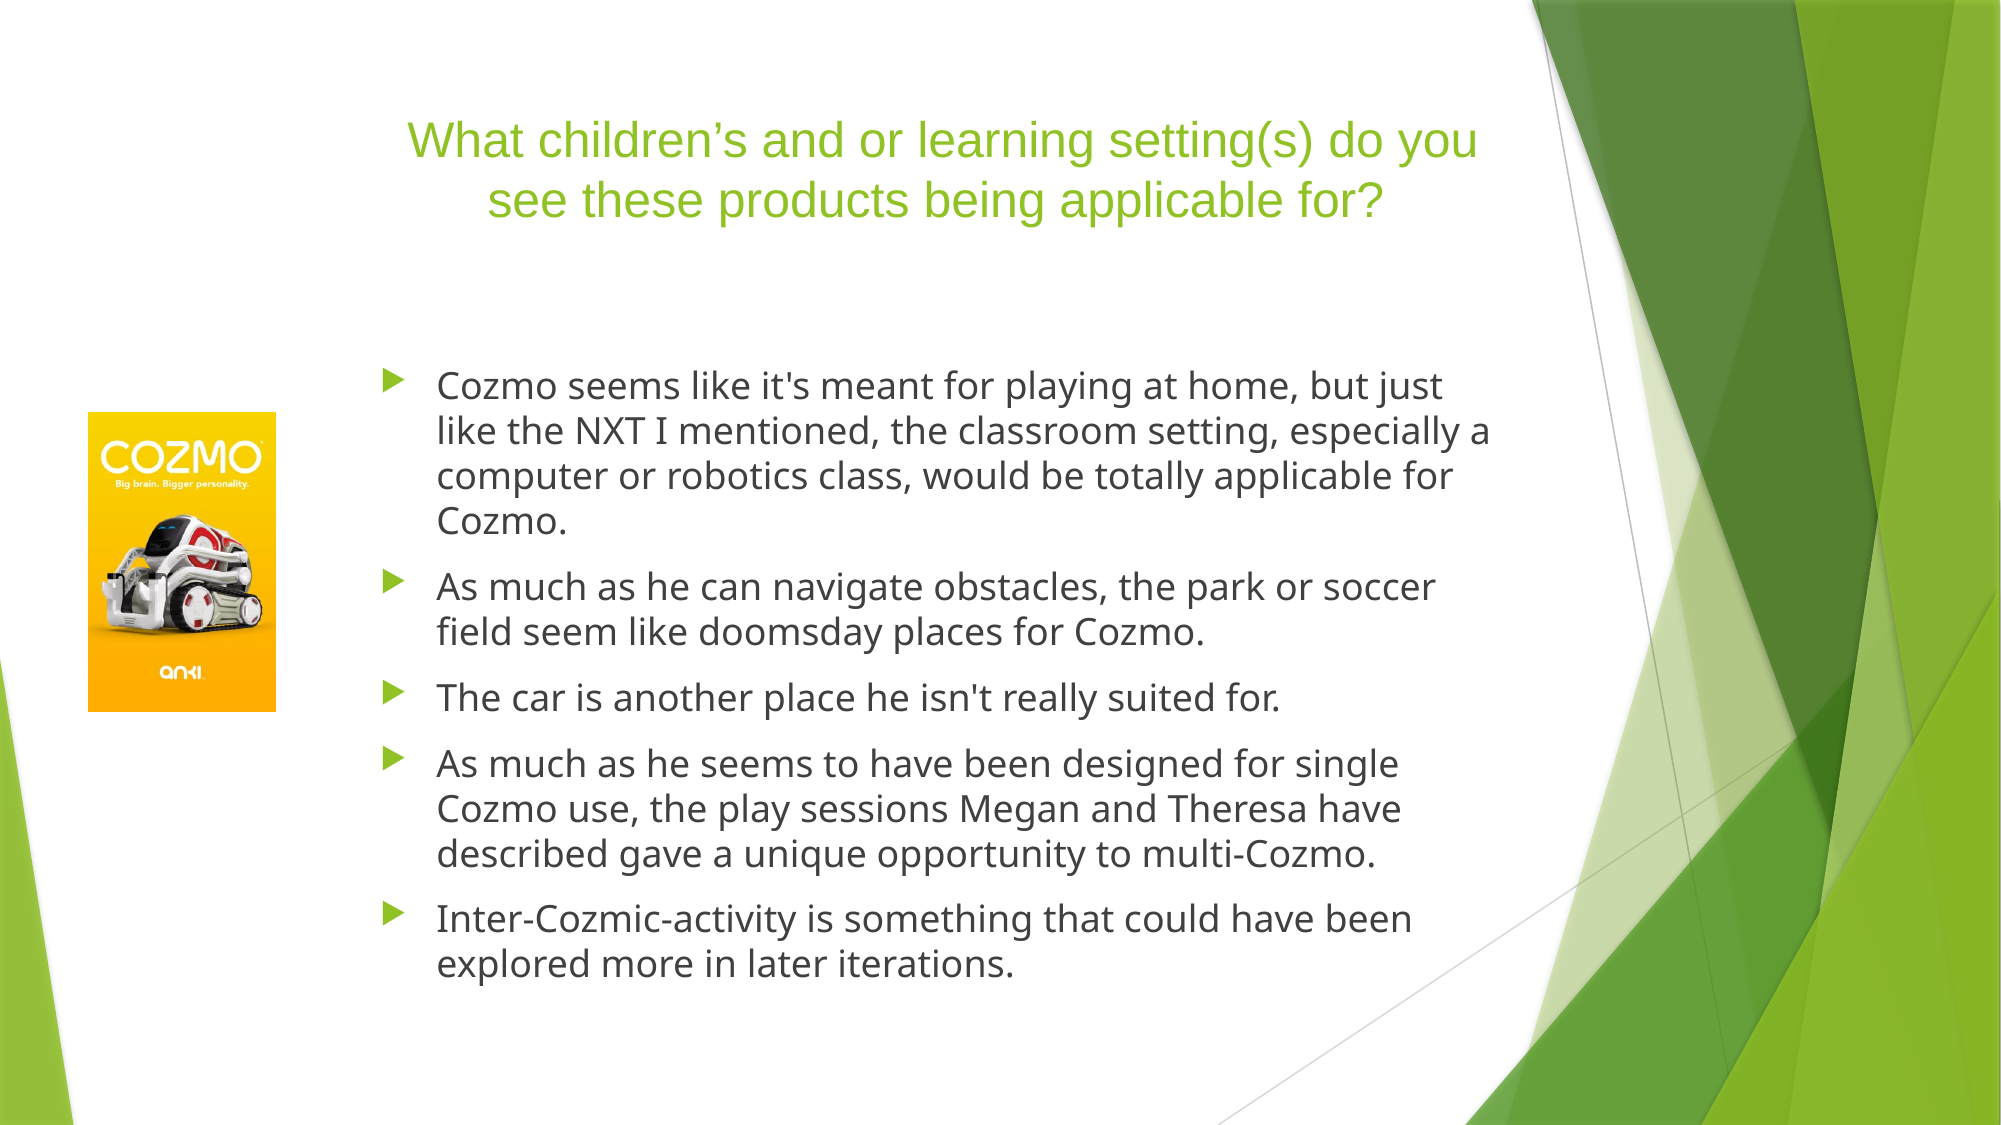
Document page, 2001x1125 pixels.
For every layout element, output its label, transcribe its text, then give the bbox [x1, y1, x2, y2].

title What children’s and or learning setting(s) do you see these products being applicable for? [365, 99, 1522, 317]
list Cozmo seems like it's meant for playing at home, but just like the NXT I mentioned, the classroom setting, especially a computer or robotics class, would be totally applicable for Cozmo. As much as he can navigate obstacles, the park or soccer field seem like doomsday places for Cozmo. The car is another place he isn't really suited for. As much as he seems to have been designed for single Cozmo use, the play sessions Megan and Theresa have described gave a unique opportunity to multi-Cozmo. Inter-Cozmic-activity is something that could have been explored more in later iterations. [365, 354, 1522, 992]
picture [87, 412, 277, 713]
